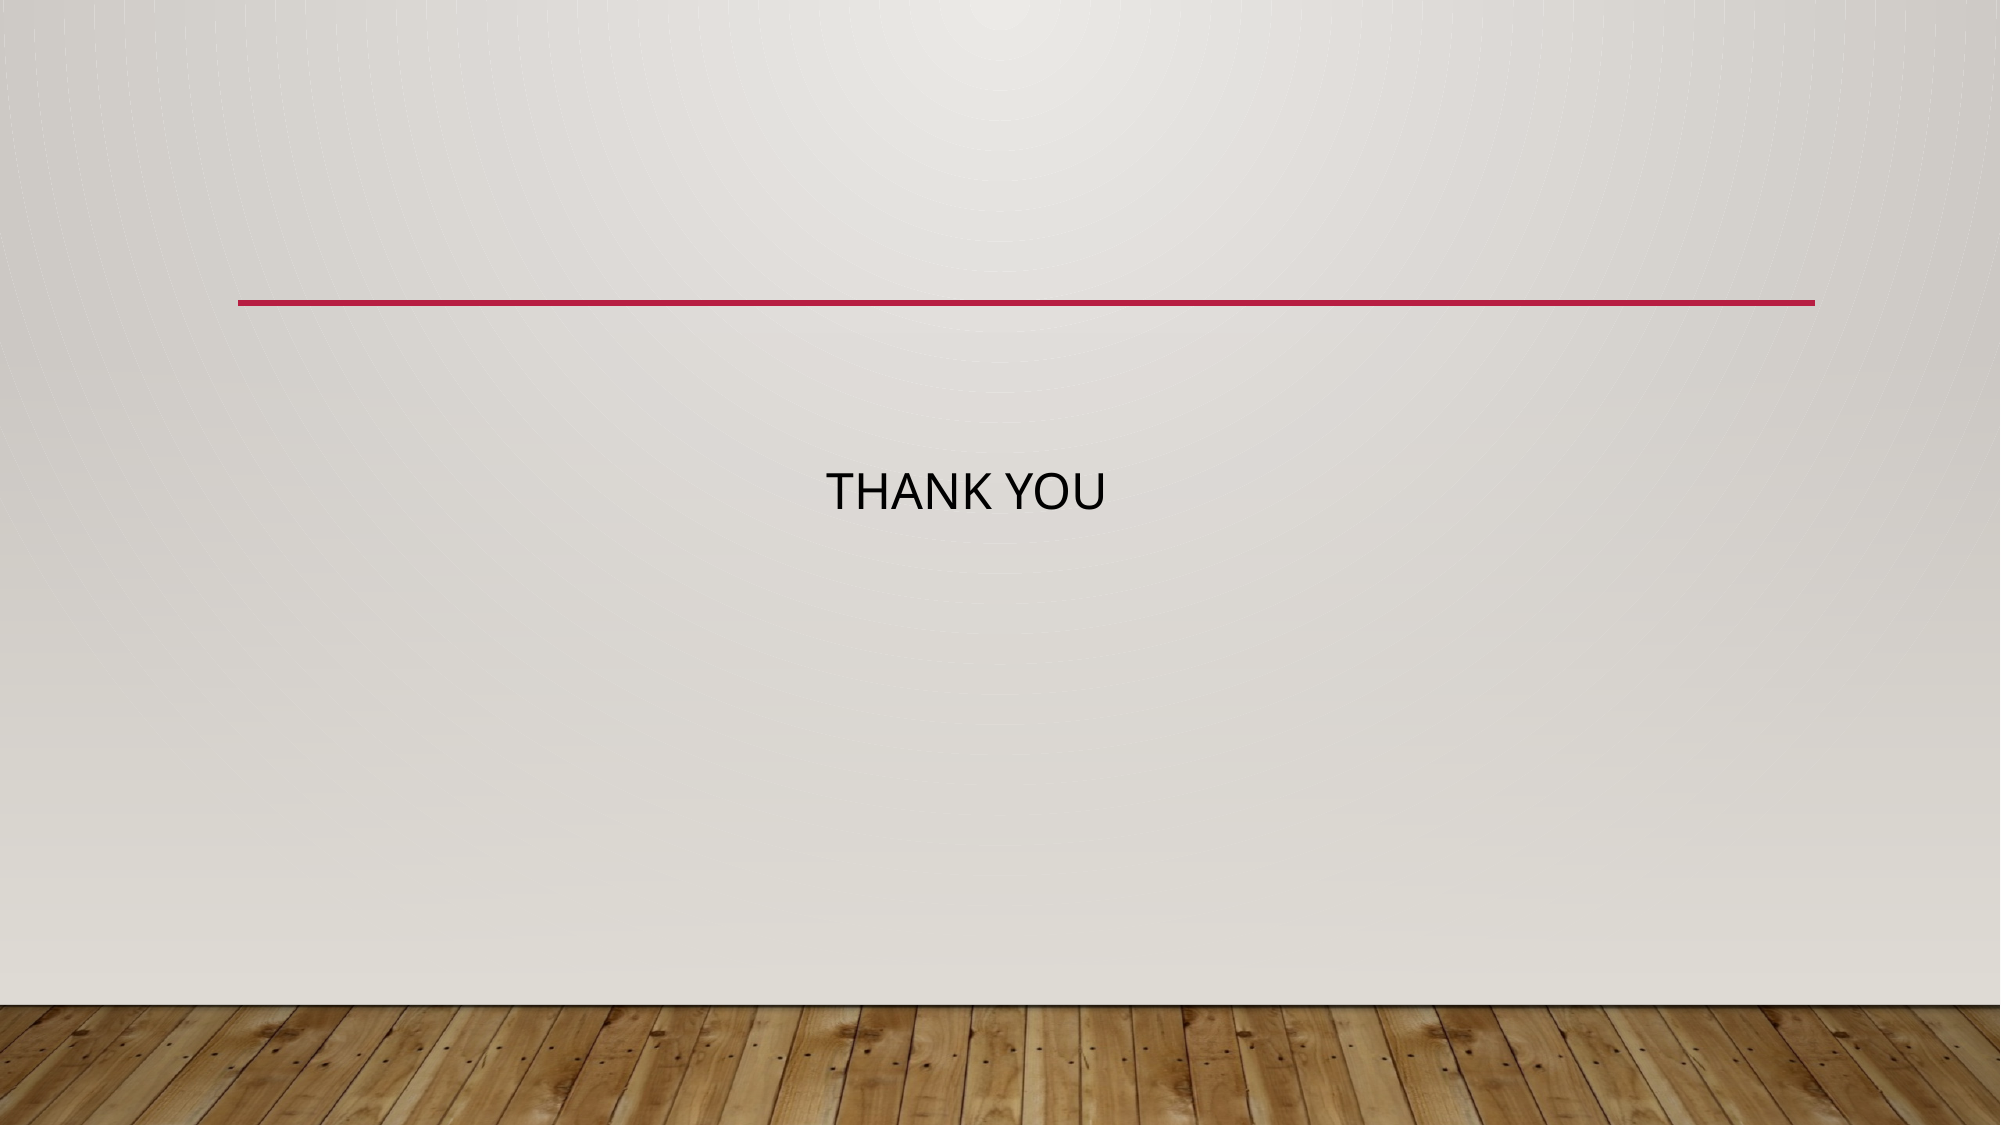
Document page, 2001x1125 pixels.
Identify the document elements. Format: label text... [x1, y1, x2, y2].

text_box THANK YOU [317, 452, 1618, 527]
picture [0, 1005, 2000, 1125]
